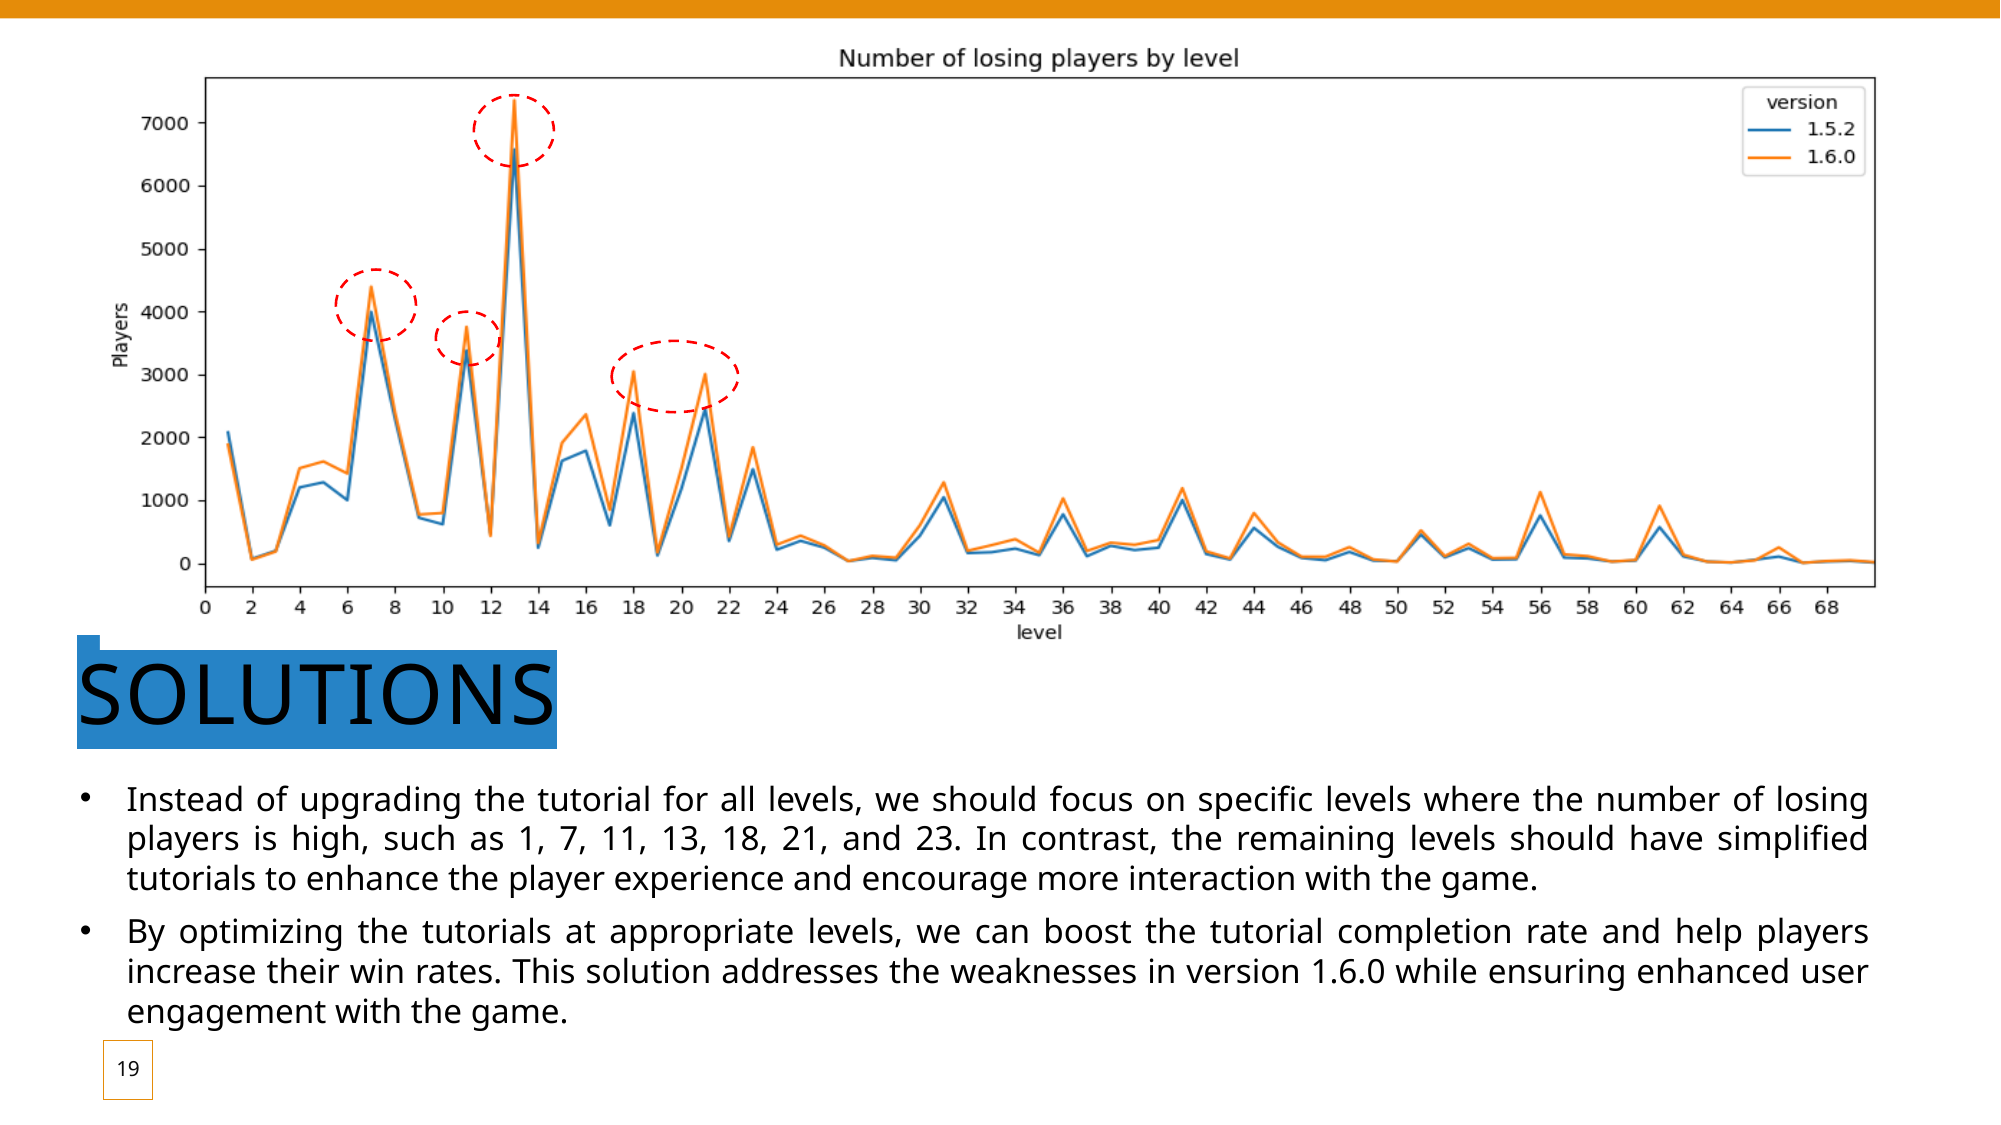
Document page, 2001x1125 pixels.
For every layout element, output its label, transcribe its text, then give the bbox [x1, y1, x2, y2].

slide_number 19 [103, 1040, 153, 1100]
text_box Instead of upgrading the tutorial for all levels, we should focus on specific levels where the number of losing players is high, such as 1, 7, 11, 13, 18, 21, and 23. In contrast, the remaining levels should have simplified tutorials to enhance the player experience and encourage more interaction with the game. By optimizing the tutorials at appropriate levels, we can boost the tutorial completion rate and help players increase their win rates. This solution addresses the weaknesses in version 1.6.0 while ensuring enhanced user engagement with the game. [65, 770, 1888, 1038]
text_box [99, 43, 1888, 651]
title Solutions [62, 633, 1885, 750]
